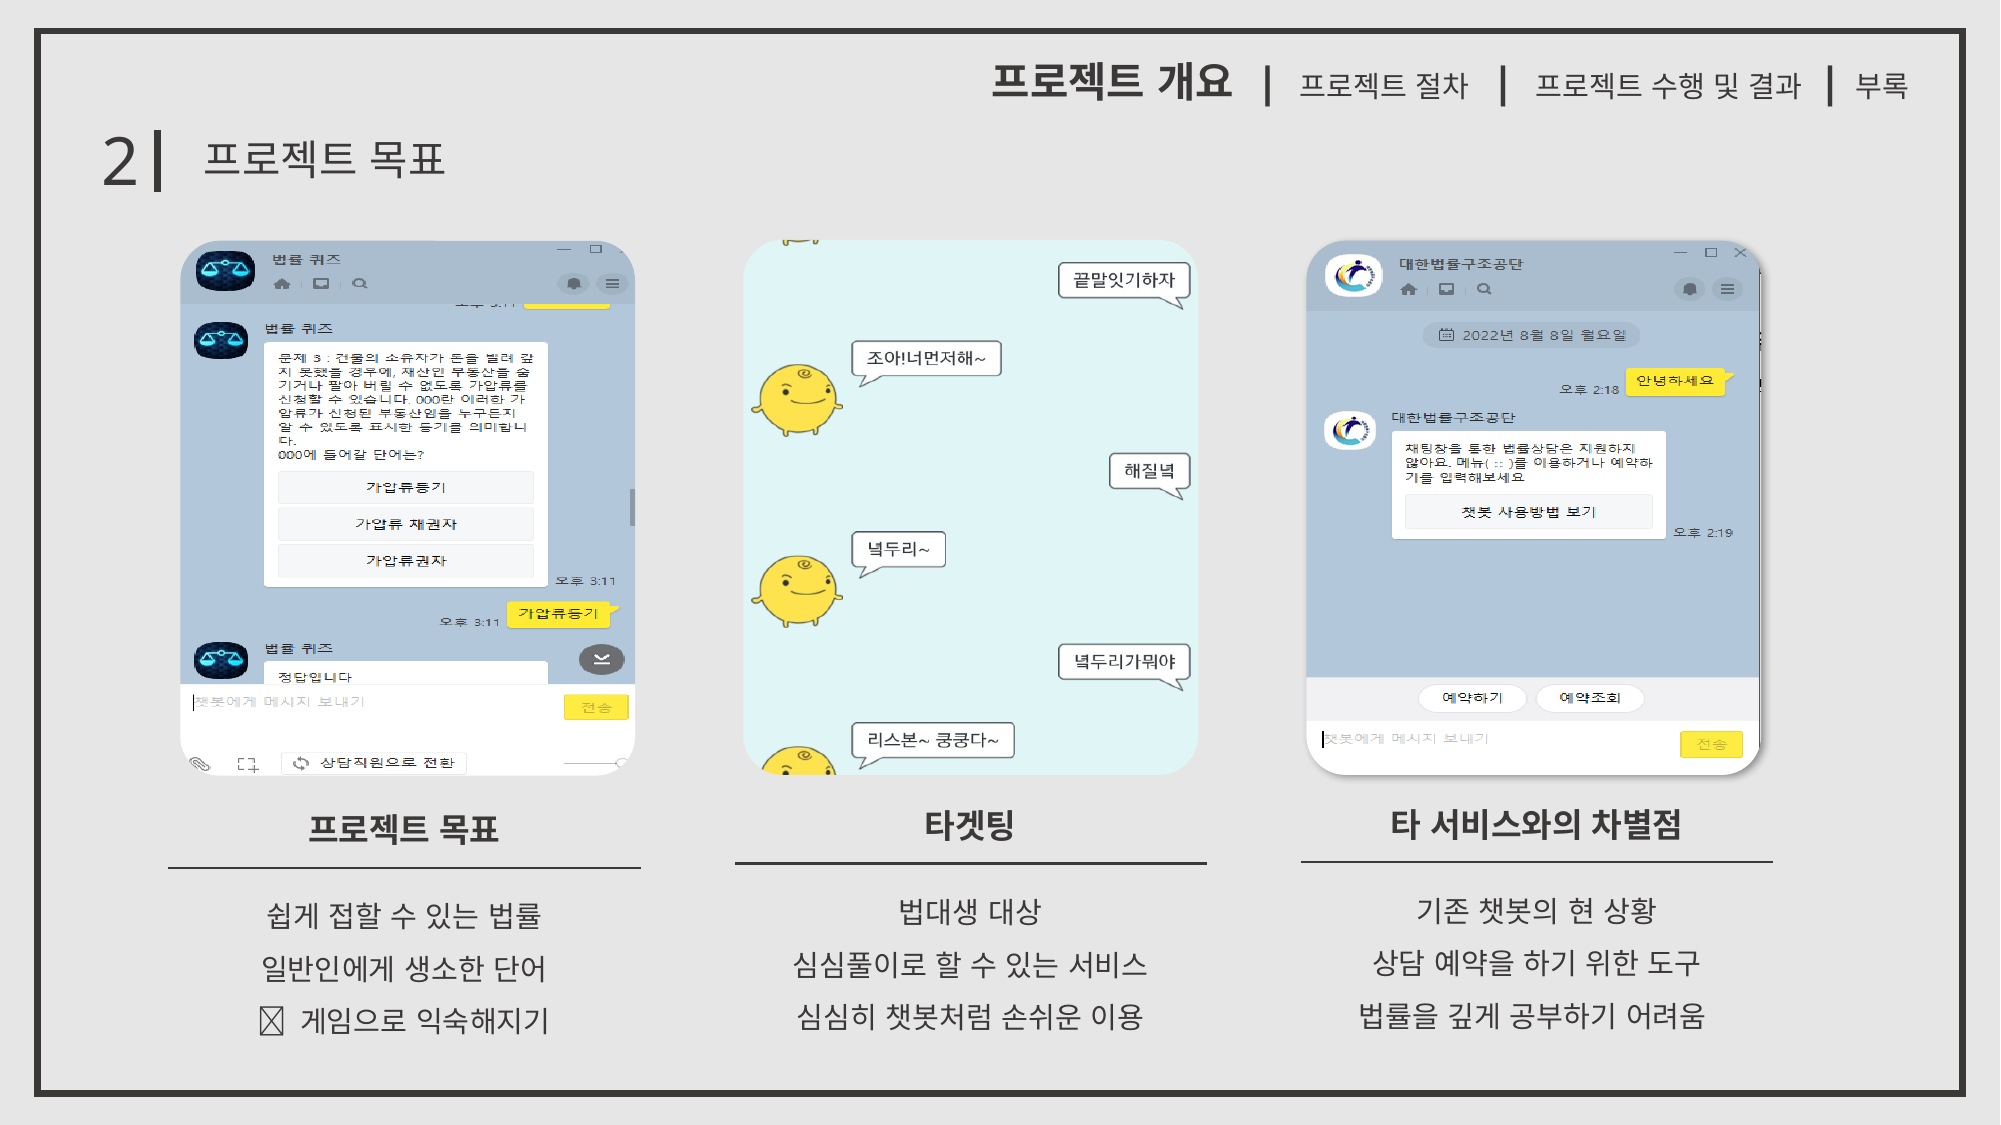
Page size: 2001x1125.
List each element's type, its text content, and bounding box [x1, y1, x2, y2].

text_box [166, 239, 1784, 1041]
text_box 프로젝트 개요 | 프로젝트 절차 | 프로젝트 수행 및 결과 | 부록 [975, 48, 1938, 114]
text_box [86, 111, 884, 207]
text_box [36, 30, 1964, 1095]
